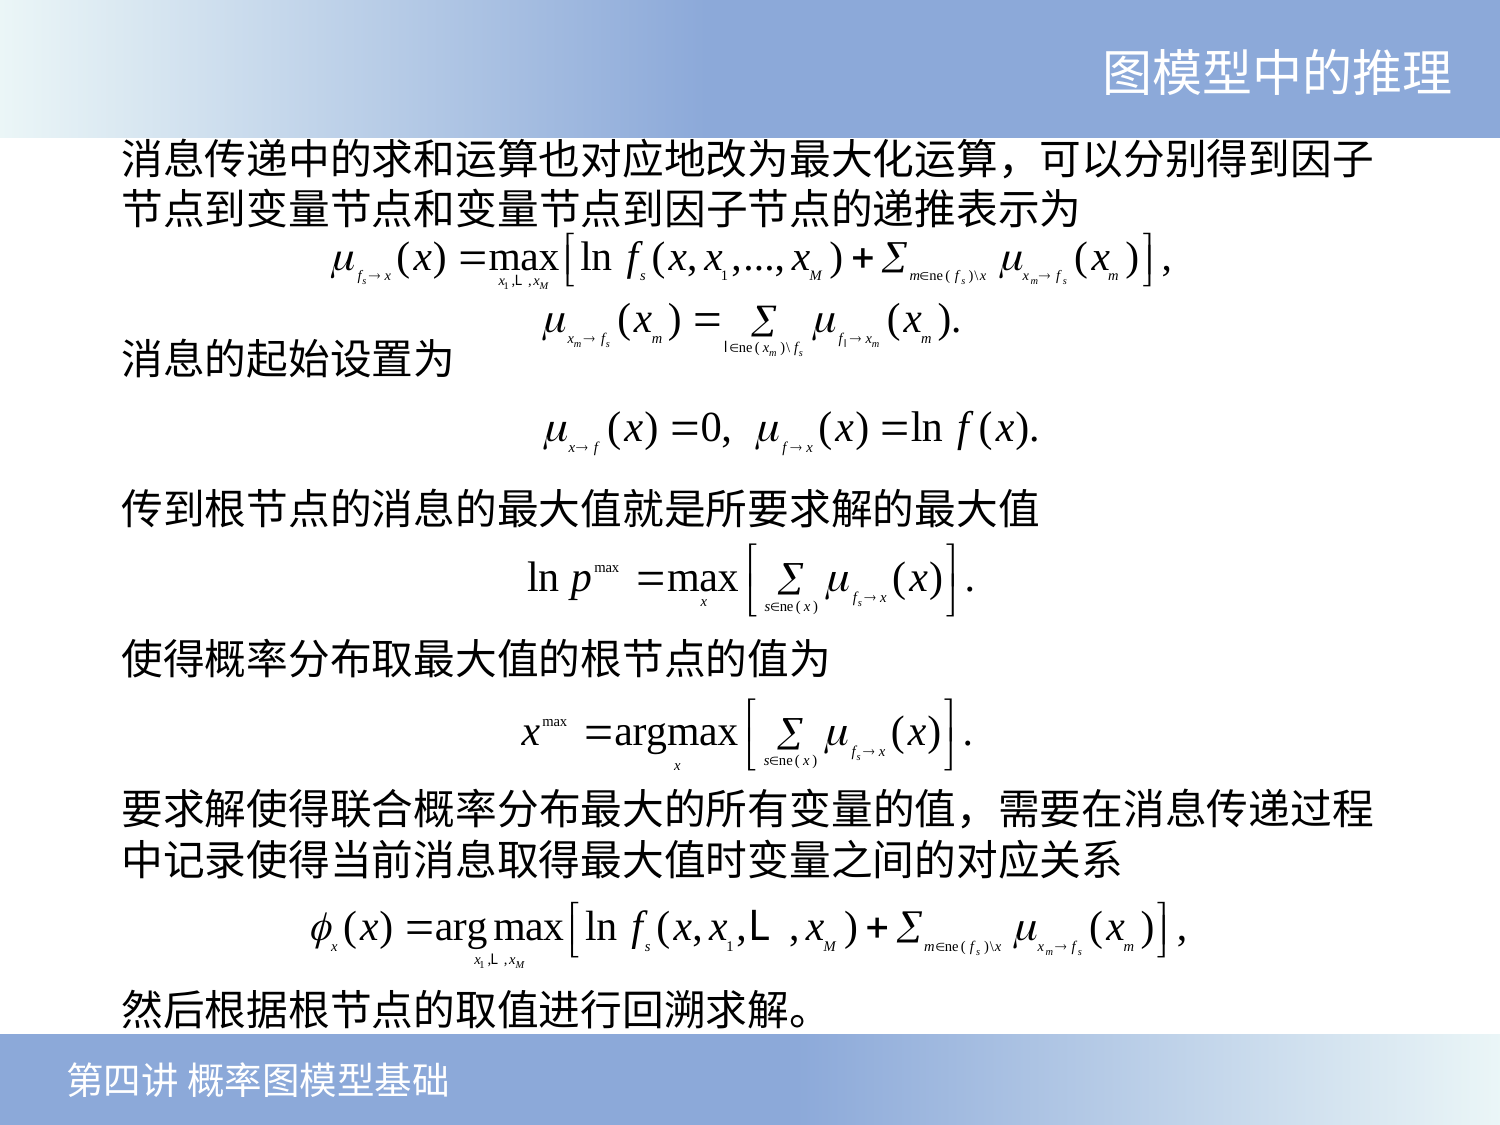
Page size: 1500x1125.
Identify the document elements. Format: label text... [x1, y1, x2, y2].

text_box 消息传递中的求和运算也对应地改为最大化运算，可以分别得到因子节点到变量节点和变量节点到因子节点的递推表示为 消息的起始设置为 传到根节点的消息的最大值就是所要求解的最大值 使得概率分布取最大值的根节点的值为 要求解使得联合概率分布最大的所有变量的值，需要在消息传递过程中记录使得当前消息取得最大值时变量之间的对应关系 然后根据根节点的取值进行回溯求解。 [106, 125, 1422, 1041]
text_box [325, 229, 1175, 295]
text_box 图模型中的推理 [1084, 18, 1471, 125]
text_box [537, 402, 736, 461]
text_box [749, 402, 1042, 461]
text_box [524, 539, 976, 622]
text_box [537, 294, 963, 363]
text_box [308, 898, 1192, 975]
text_box 第四讲 概率图模型基础 [0, 1034, 1500, 1125]
text_box [0, 0, 1500, 138]
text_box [516, 694, 976, 776]
